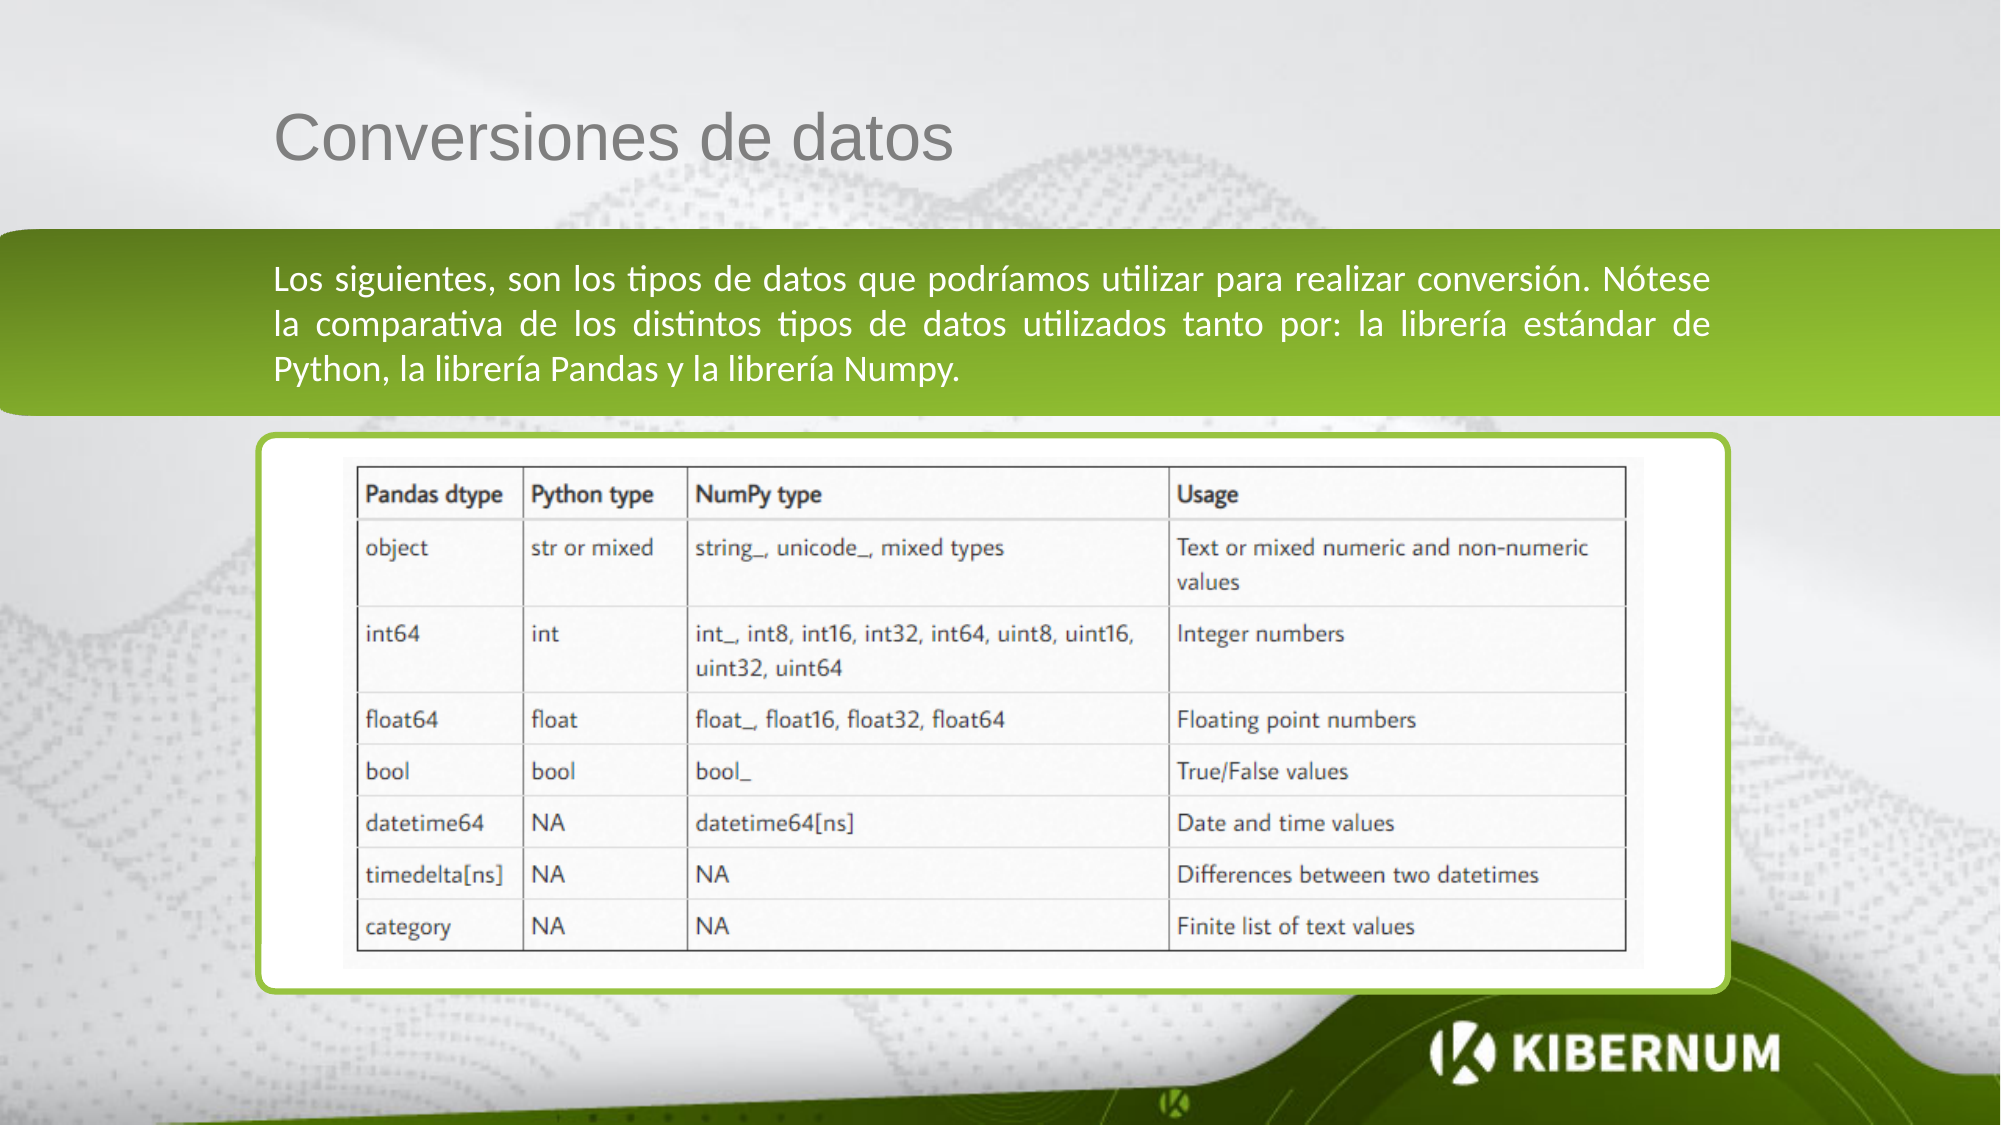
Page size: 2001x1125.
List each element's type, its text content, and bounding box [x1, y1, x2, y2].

text_box [258, 435, 1728, 992]
text_box Conversiones de datos [258, 30, 1904, 197]
picture [0, 0, 2001, 1125]
